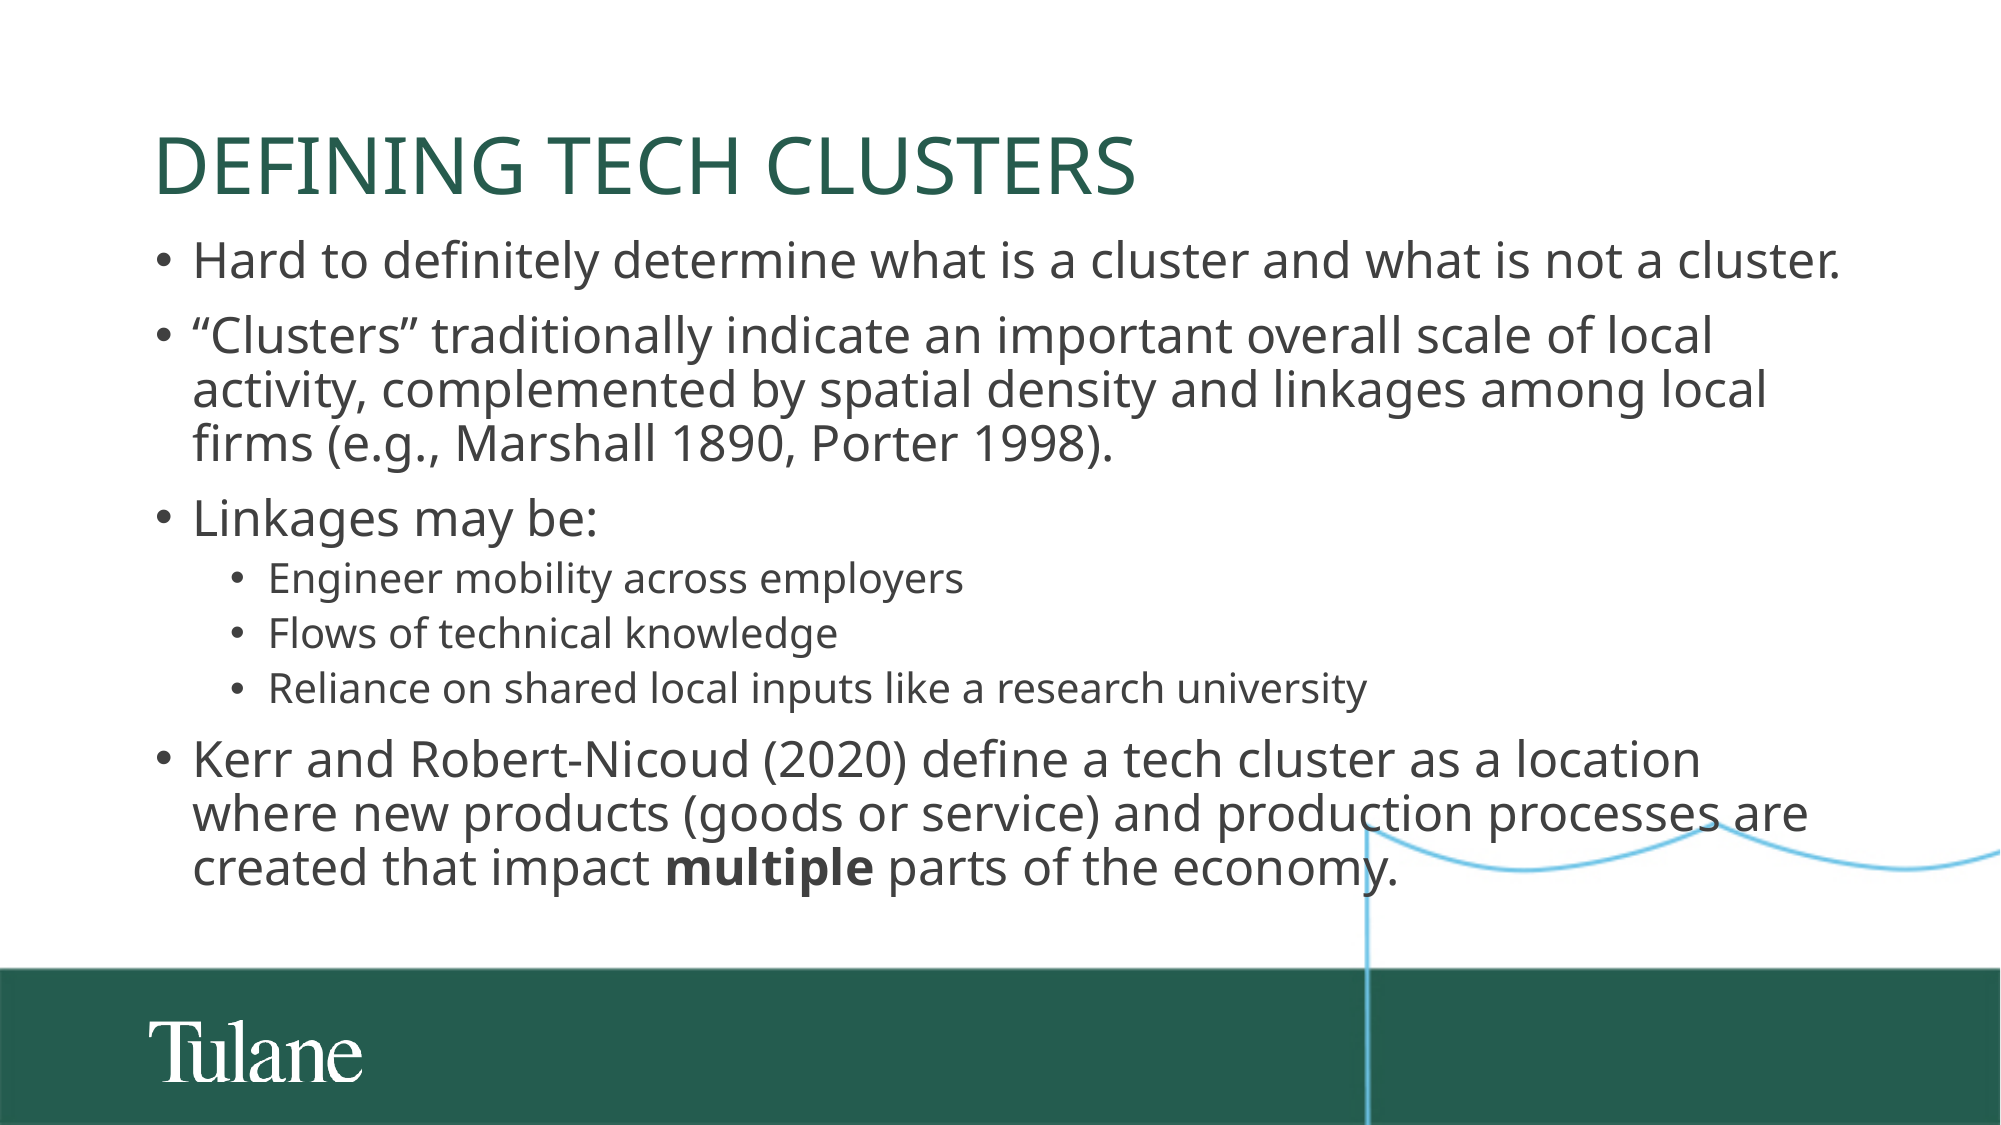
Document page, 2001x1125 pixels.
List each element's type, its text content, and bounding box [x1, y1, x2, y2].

list Hard to definitely determine what is a cluster and what is not a cluster. “Clusters” traditionally indicate an important overall scale of local activity, complemented by spatial density and linkages among local firms (e.g., Marshall 1890, Porter 1998). Linkages may be: Engineer mobility across employers Flows of technical knowledge Reliance on shared local inputs like a research university Kerr and Robert-Nicoud (2020) define a tech cluster as a location where new products (goods or service) and production processes are created that impact multiple parts of the economy. [140, 227, 1866, 942]
title Defining tech clusters [137, 59, 1863, 278]
picture [0, 0, 2001, 1125]
